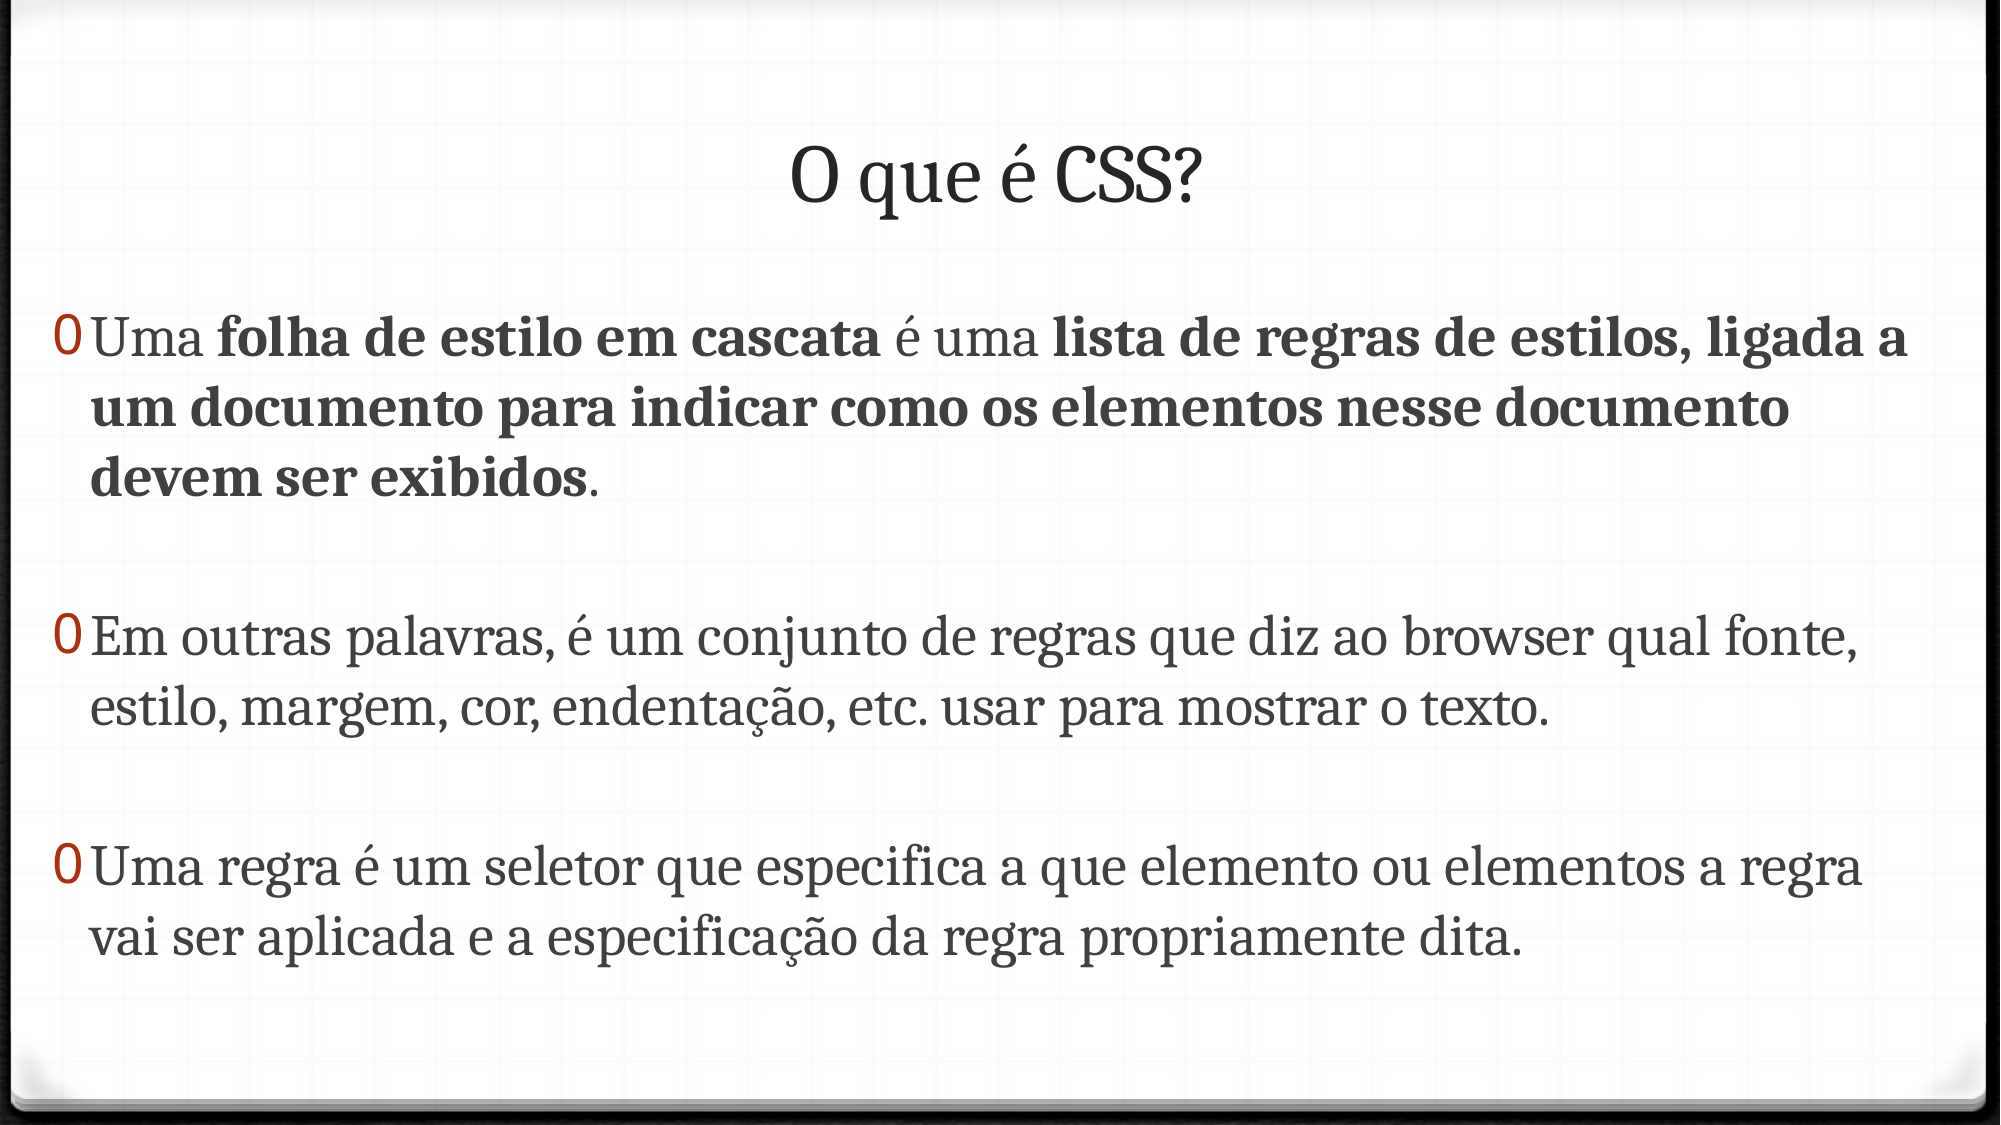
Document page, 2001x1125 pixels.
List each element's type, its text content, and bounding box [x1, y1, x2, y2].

text_box O que é CSS? [340, 71, 1660, 268]
picture [0, 0, 2001, 1125]
text_box Uma folha de estilo em cascata é uma lista de regras de estilos, ligada a um documento para indicar como os elementos nesse documento devem ser exibidos. Em outras palavras, é um conjunto de regras que diz ao browser qual fonte, estilo, margem, cor, endentação, etc. usar para mostrar o texto. Uma regra é um seletor que especifica a que elemento ou elementos a regra vai ser aplicada e a especificação da regra propriamente dita. [37, 290, 1946, 983]
